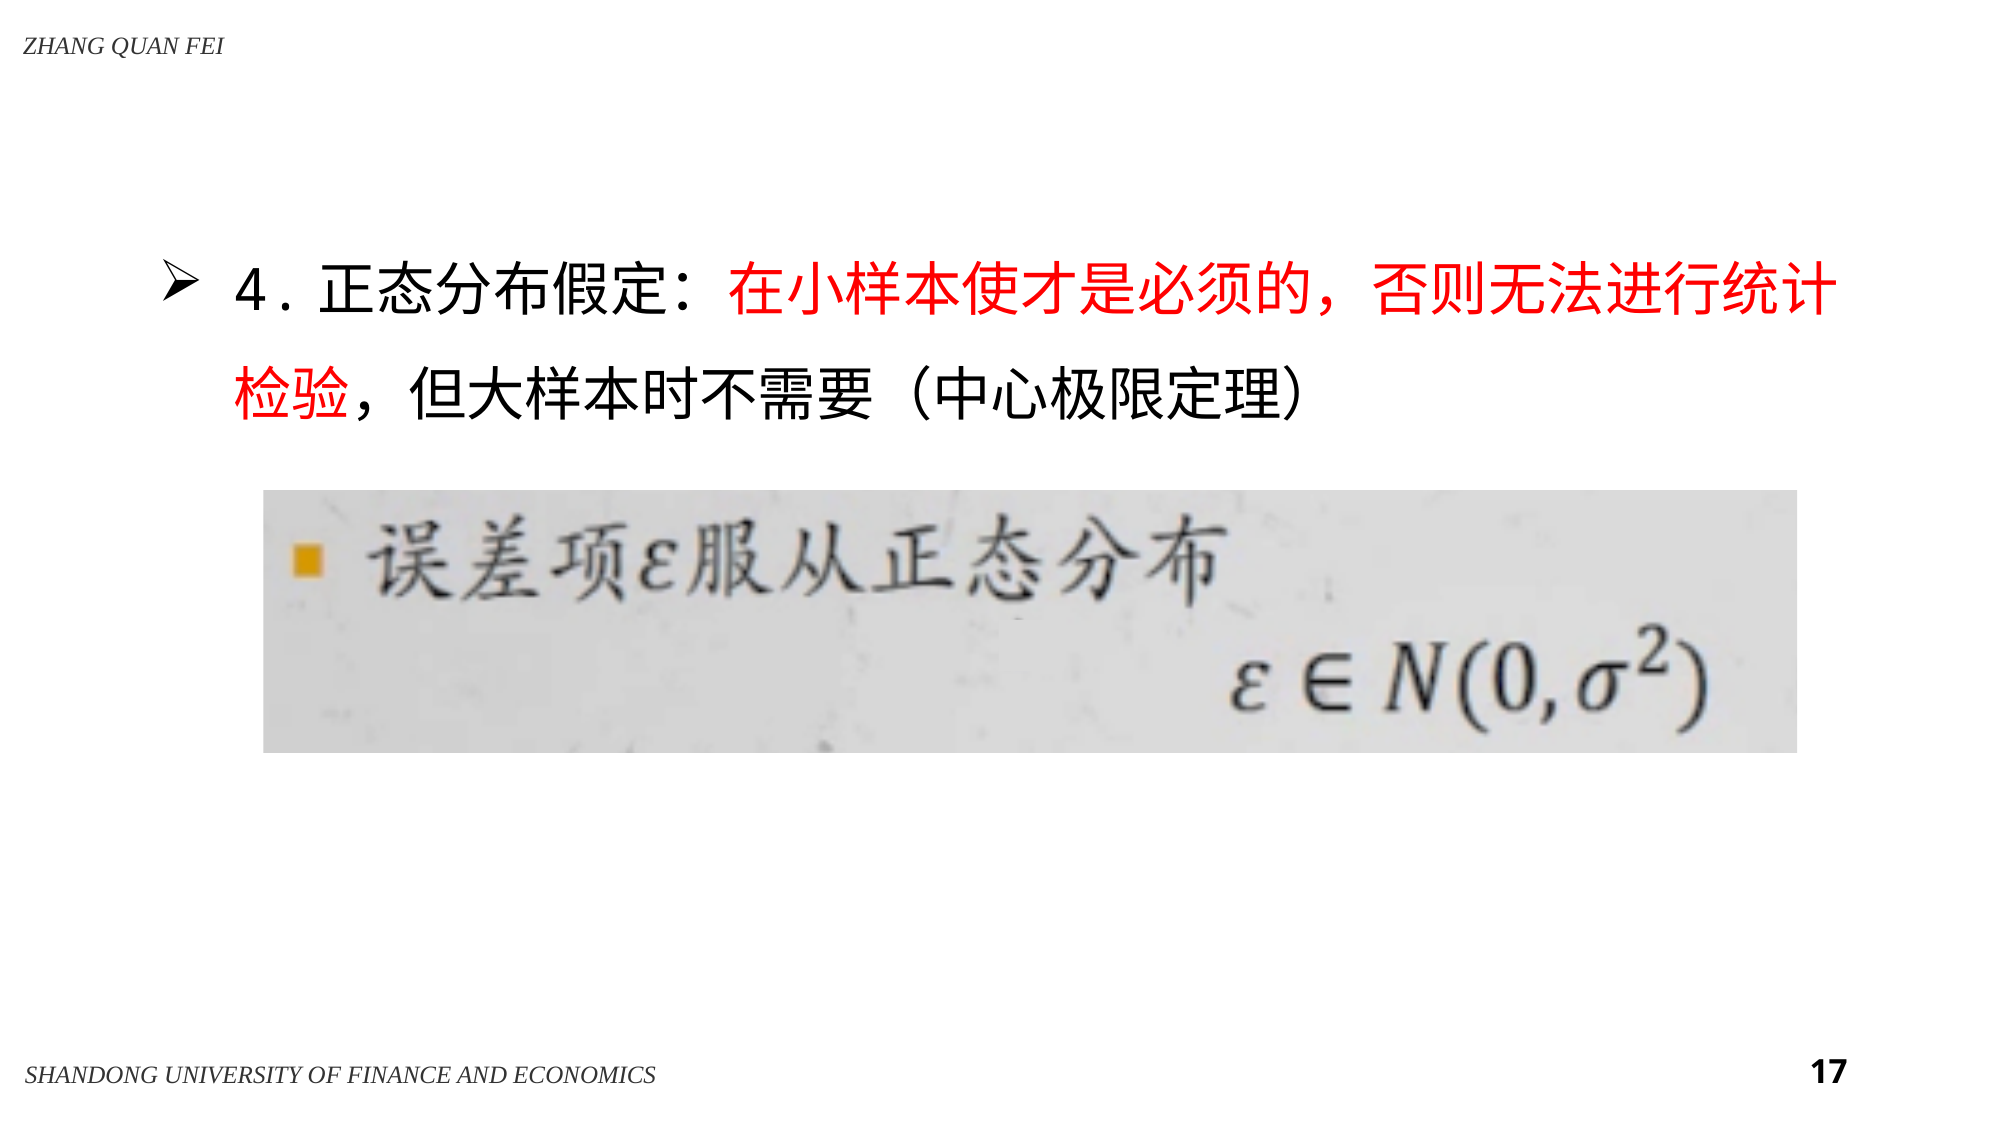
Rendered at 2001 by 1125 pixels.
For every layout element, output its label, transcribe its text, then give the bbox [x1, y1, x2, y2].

slide_number 17 [1412, 1042, 1863, 1103]
picture [263, 490, 1798, 753]
text_box 4.正态分布假定：在小样本使才是必须的，否则无法进行统计检验，但大样本时不需要（中心极限定理） [143, 210, 1854, 540]
